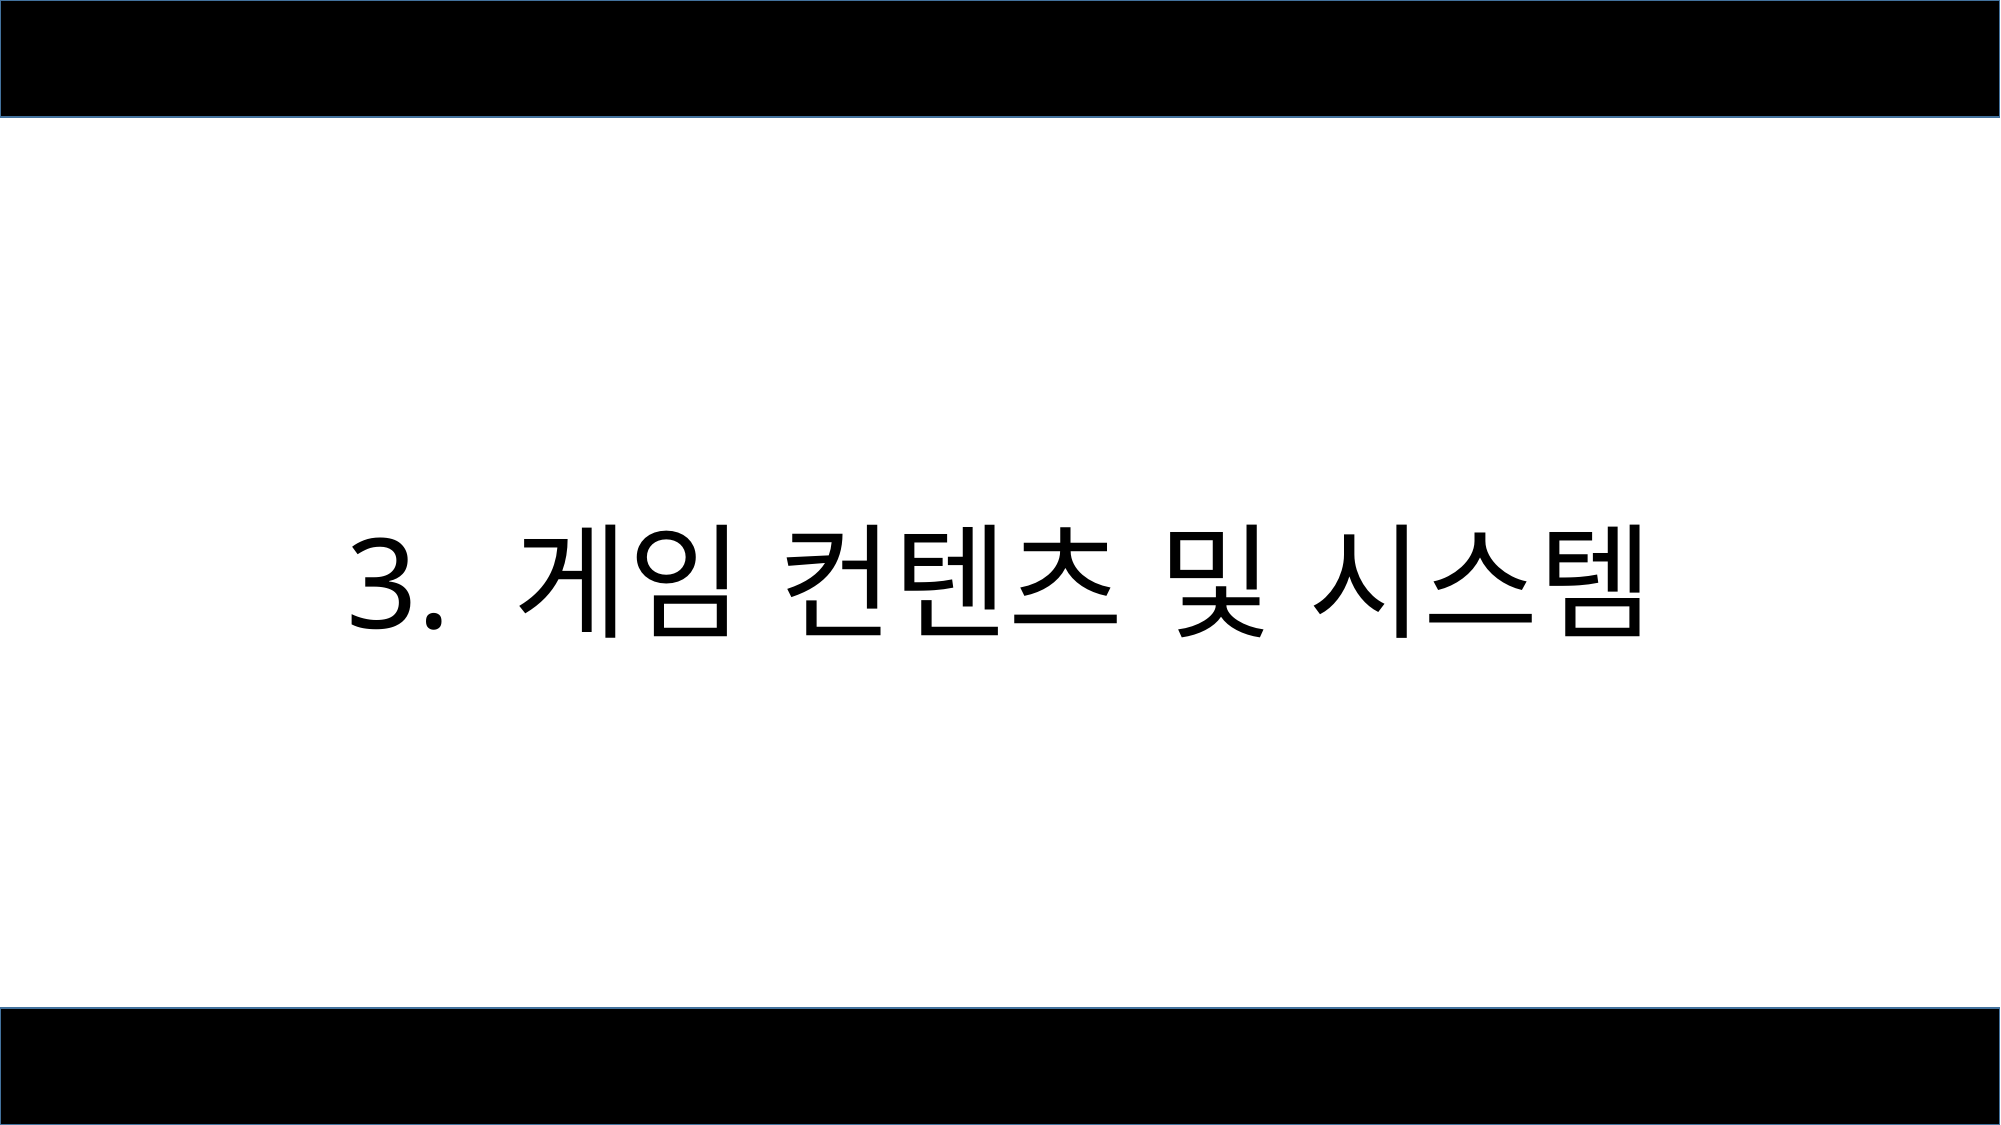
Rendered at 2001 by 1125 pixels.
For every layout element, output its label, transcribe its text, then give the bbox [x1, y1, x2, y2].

title 3. 게임 컨텐츠 및 시스템 [249, 462, 1750, 663]
text_box [0, 0, 2000, 118]
text_box [0, 1007, 2000, 1125]
